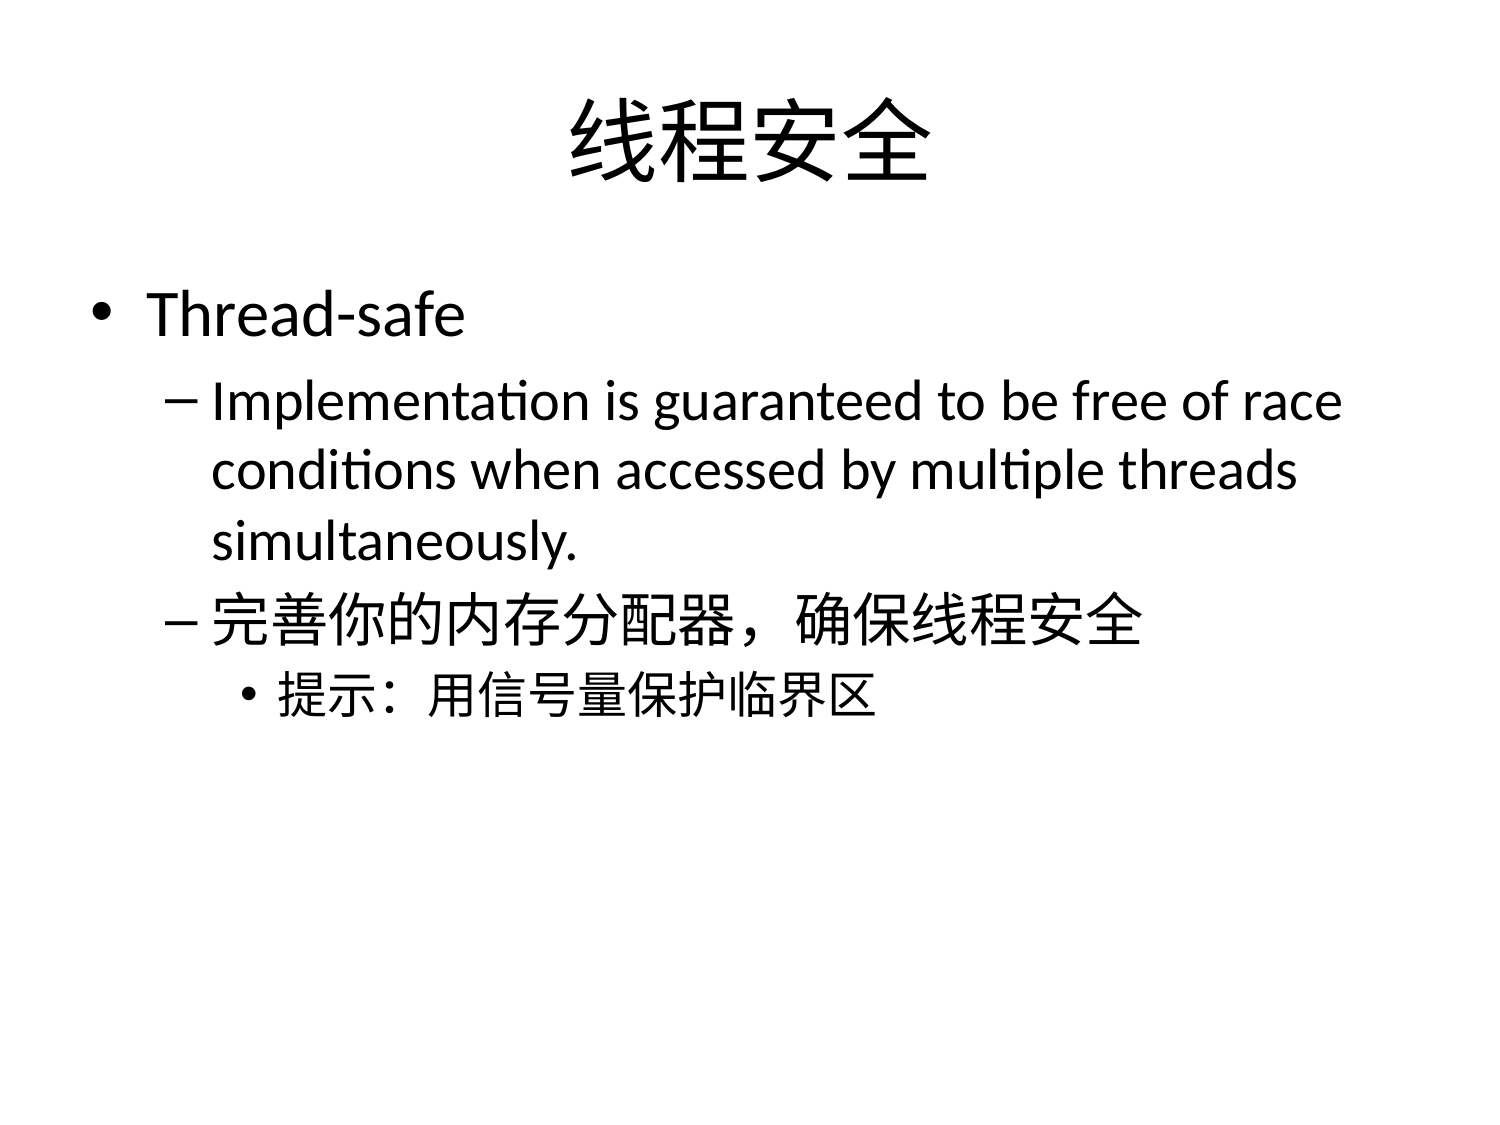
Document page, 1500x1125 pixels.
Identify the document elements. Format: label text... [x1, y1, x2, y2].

title 线程安全 [75, 45, 1425, 233]
list Thread-safe Implementation is guaranteed to be free of race conditions when accessed by multiple threads simultaneously. 完善你的内存分配器，确保线程安全 提示：用信号量保护临界区 [75, 262, 1425, 1005]
